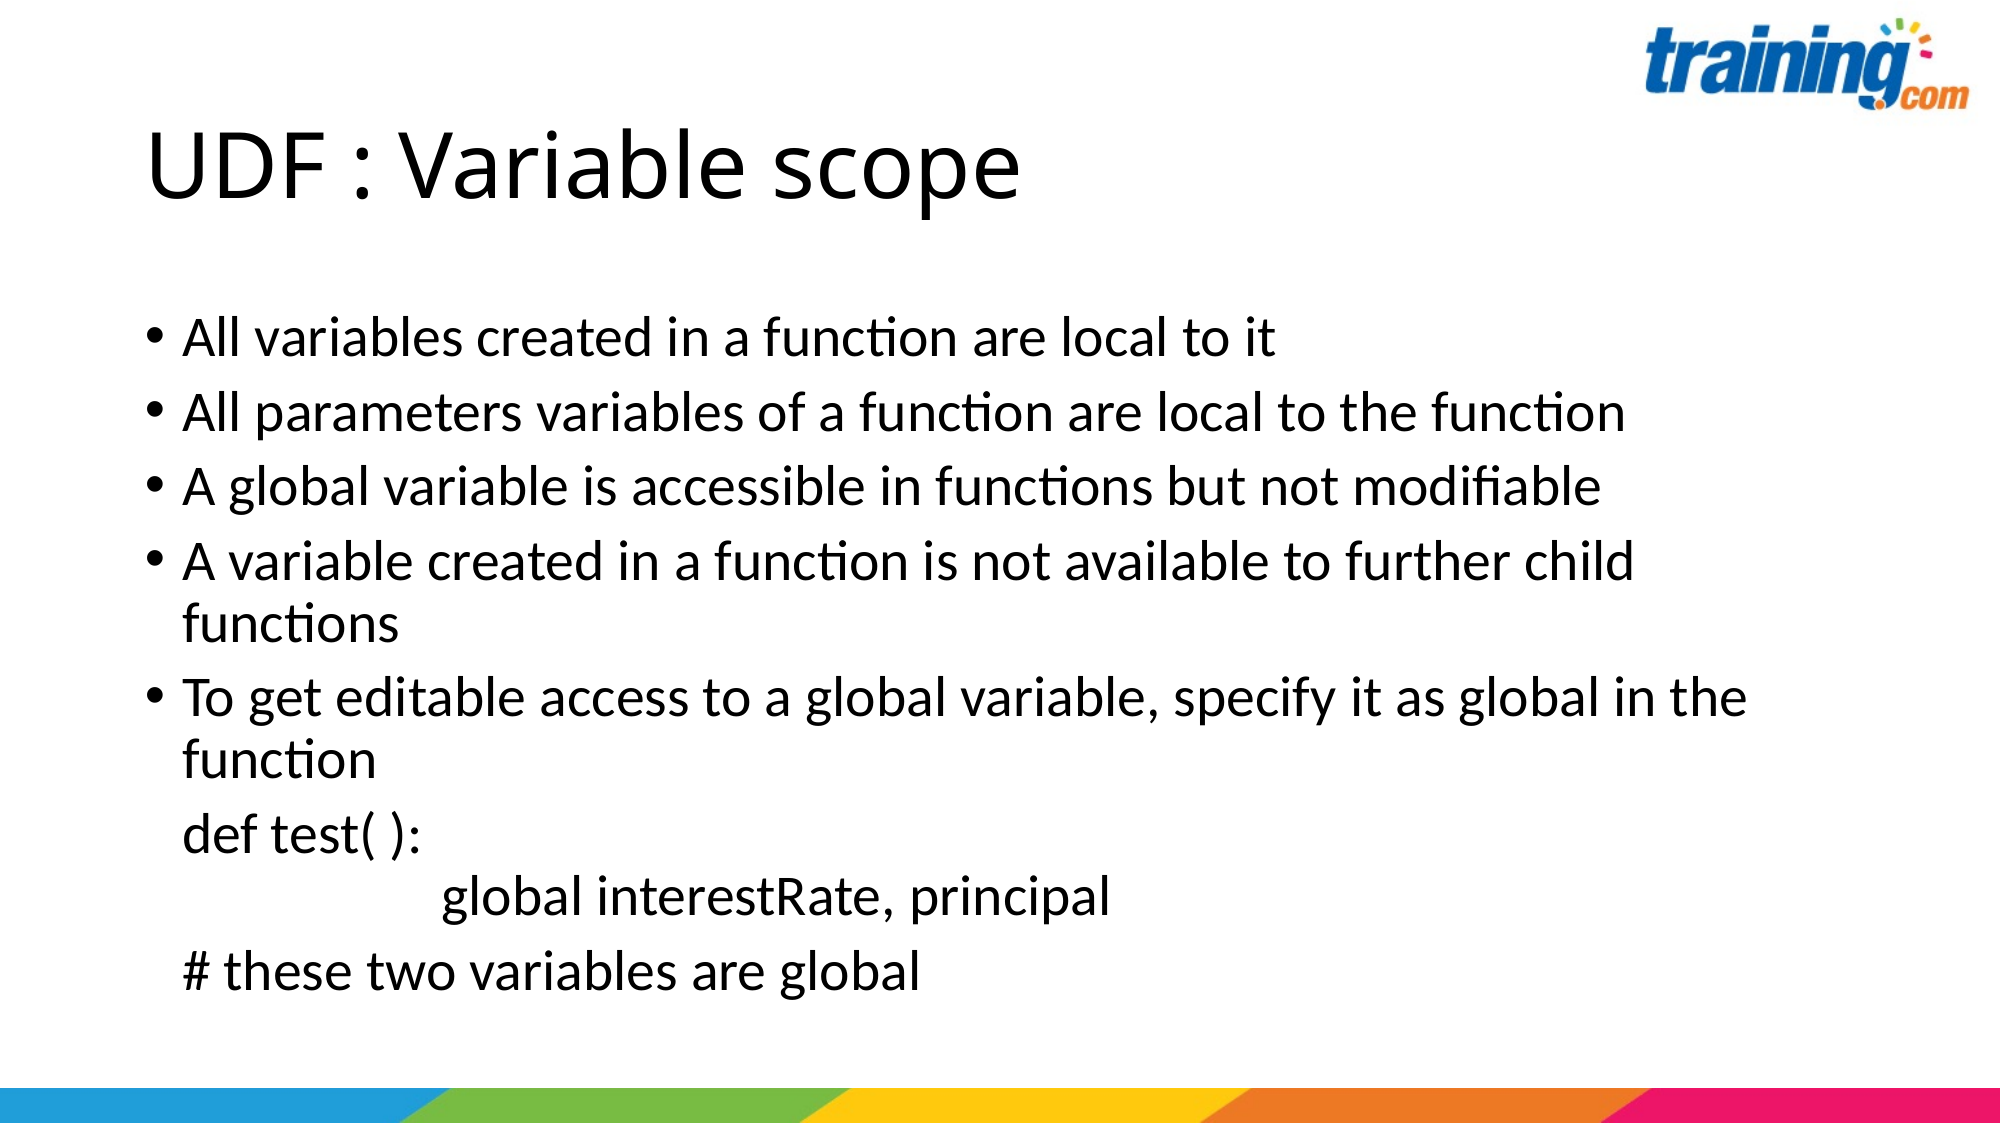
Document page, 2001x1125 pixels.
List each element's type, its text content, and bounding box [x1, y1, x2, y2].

title UDF : Variable scope [136, 59, 1863, 278]
picture [0, 1088, 2000, 1123]
list All variables created in a function are local to it All parameters variables of a function are local to the function A global variable is accessible in functions but not modifiable A variable created in a function is not available to further child functions To get editable access to a global variable, specify it as global in the function def test( ): global interestRate, principal # these two variables are global [136, 298, 1863, 1014]
picture [1629, 0, 1990, 134]
